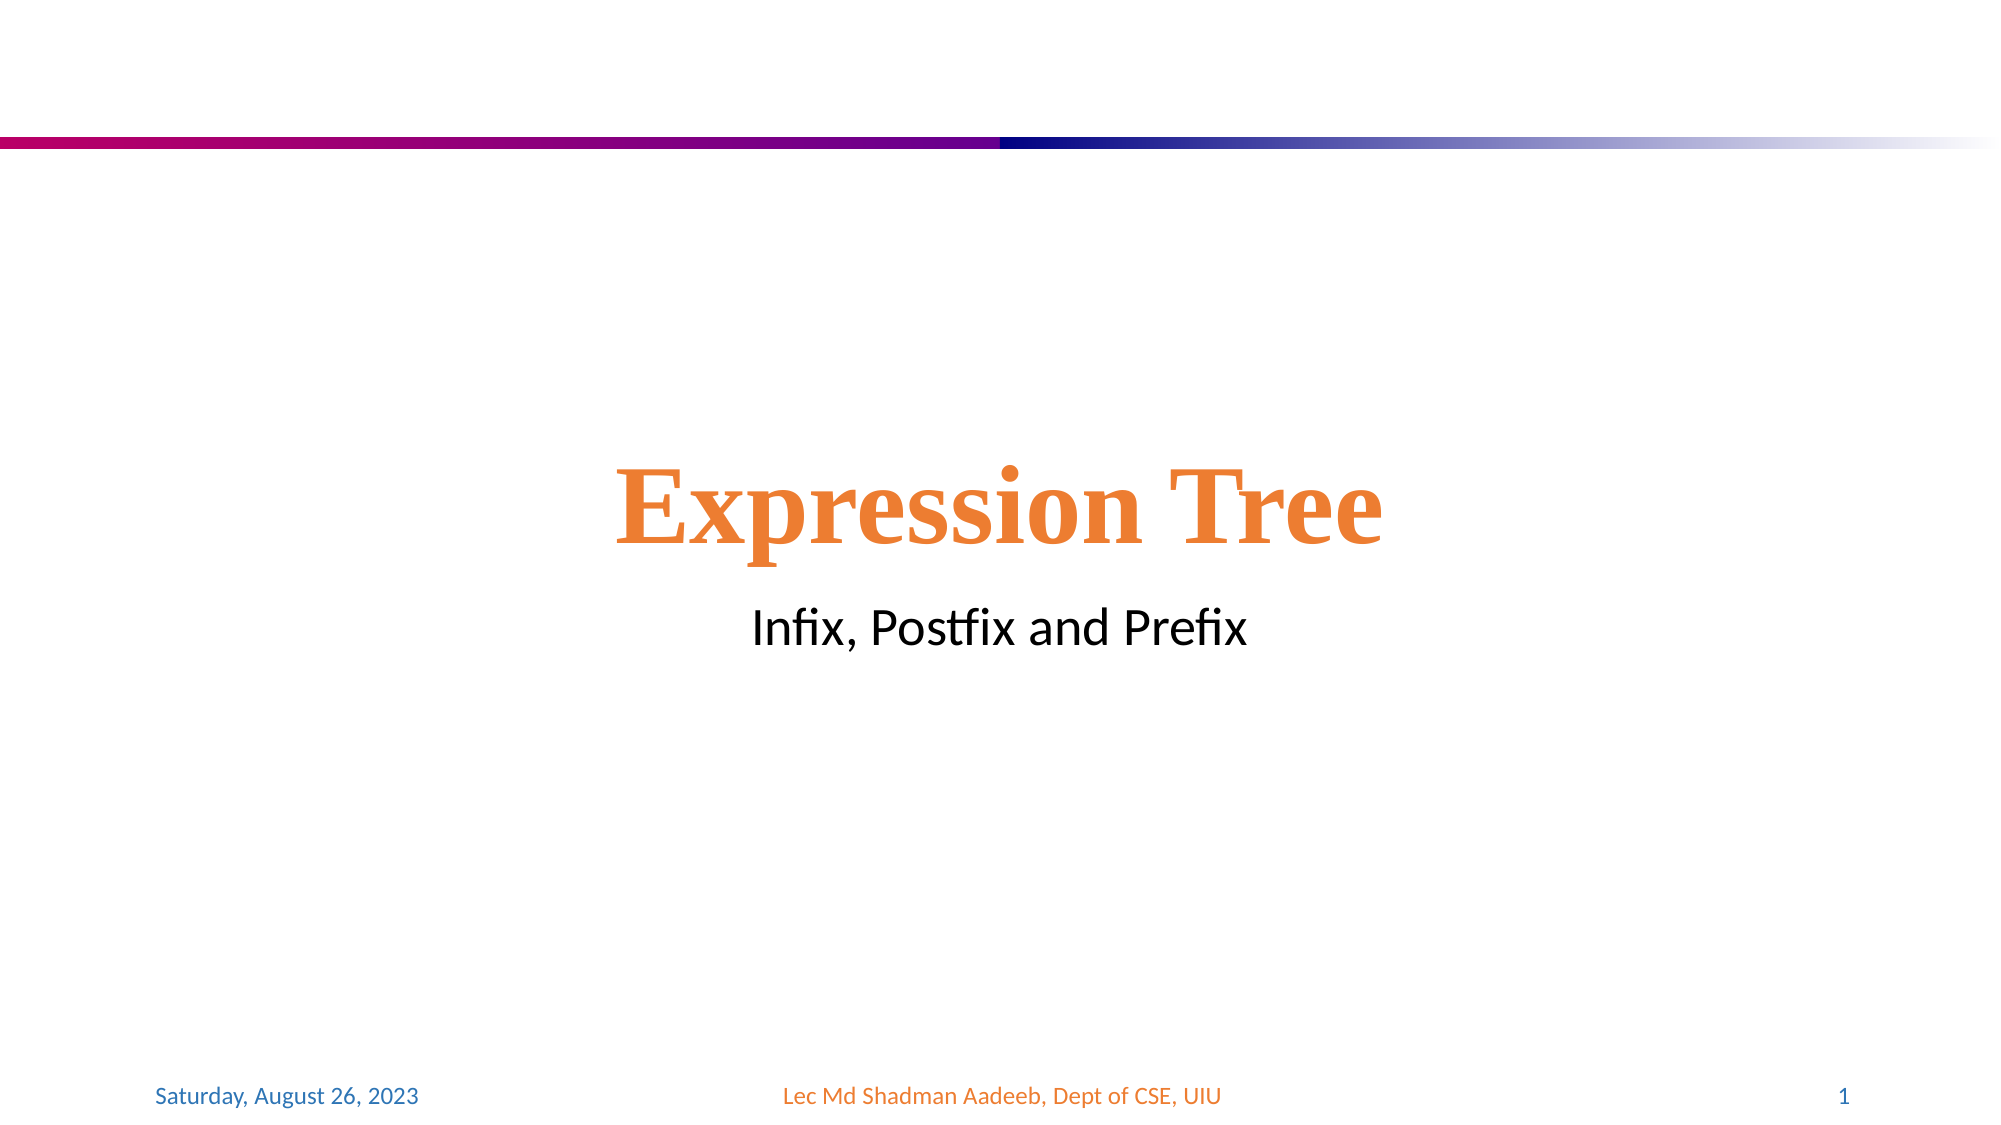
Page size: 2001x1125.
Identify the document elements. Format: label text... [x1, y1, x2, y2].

title Expression Tree [249, 184, 1750, 576]
footer Lec Md Shadman Aadeeb, Dept of CSE, UIU [665, 1065, 1341, 1125]
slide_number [140, 1065, 591, 1125]
slide_number ‹#› [1415, 1065, 1866, 1125]
subtitle Infix, Postfix and Prefix [249, 590, 1750, 863]
